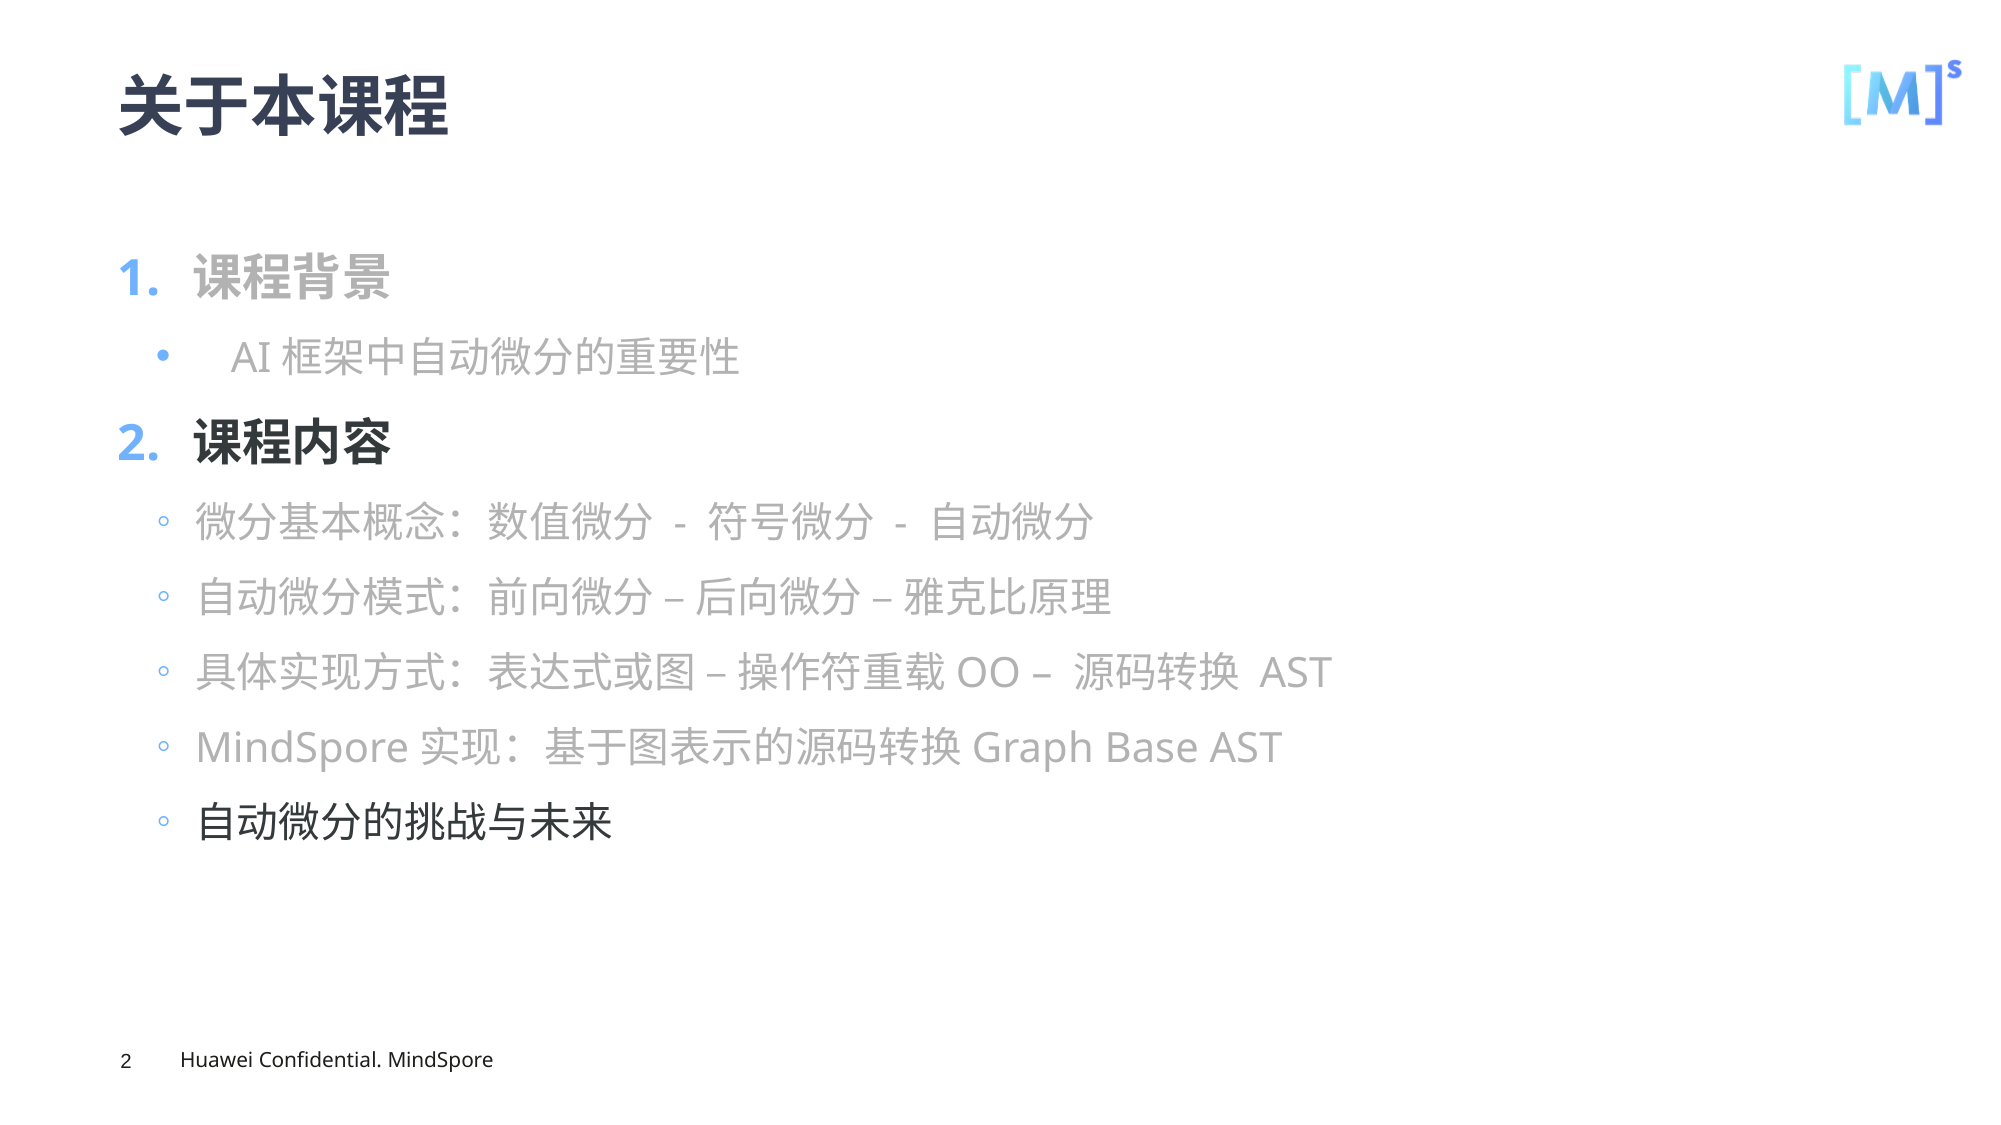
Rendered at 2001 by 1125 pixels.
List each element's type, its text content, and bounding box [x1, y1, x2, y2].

title 关于本课程 [102, 56, 1901, 154]
picture [1827, 50, 1967, 138]
list 课程背景 AI框架中自动微分的重要性 课程内容 微分基本概念：数值微分 - 符号微分 - 自动微分 自动微分模式：前向微分 – 后向微分 – 雅克比原理 具体实现方式：表达式或图 – 操作符重载OO – 源码转换 AST MindSpore实现：基于图表示的源码转换Graph Base AST 自动微分的挑战与未来 [102, 208, 1901, 951]
